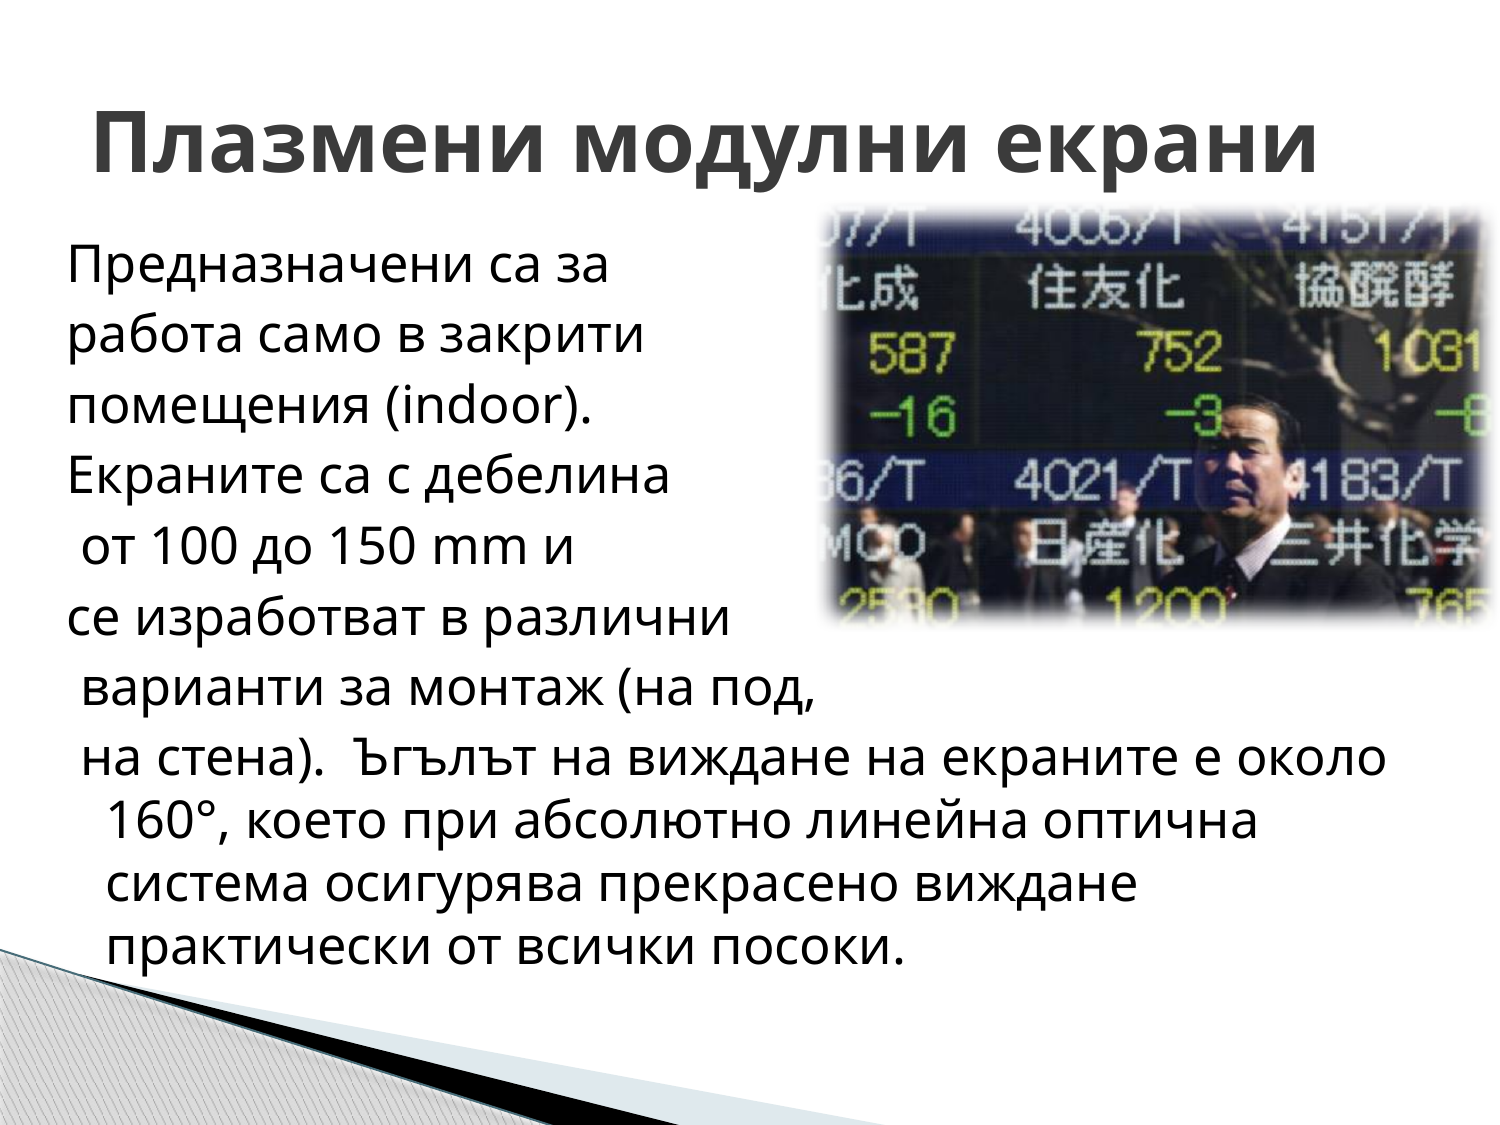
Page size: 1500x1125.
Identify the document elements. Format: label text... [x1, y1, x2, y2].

list Предназначени са за работа само в закрити помещения (indoor). Екраните са с дебелина от 100 до 150 mm и се изработват в различни варианти за монтаж (на под, на стена). Ъгълът на виждане на екраните е около 160°, което при абсолютно линейна оптична система осигурява прекрасено виждане практически от всички посоки. [35, 222, 1425, 986]
title Плазмени модулни екрани [75, 45, 1425, 233]
picture [813, 198, 1500, 633]
